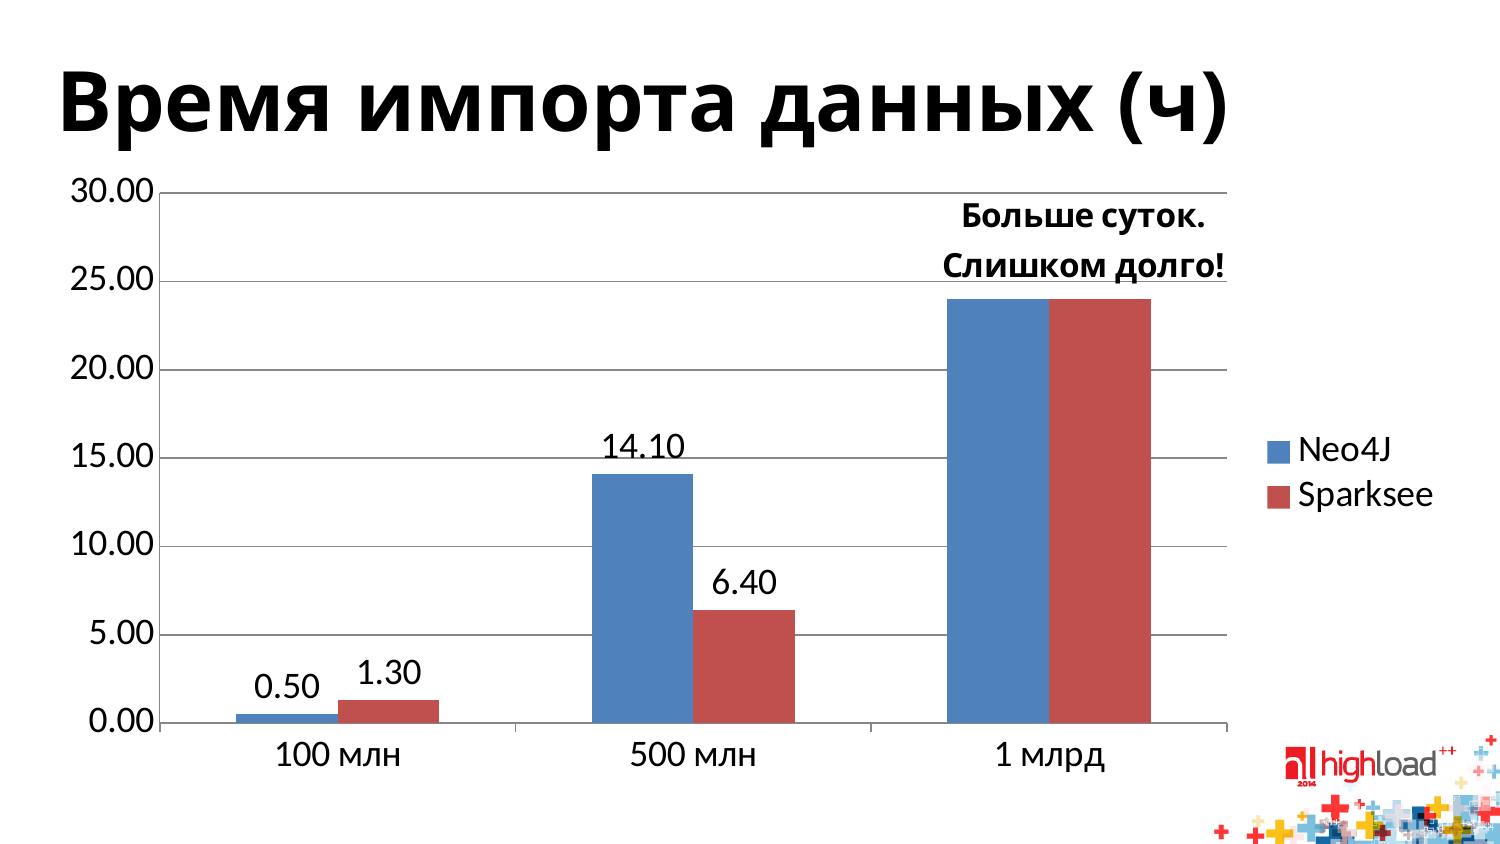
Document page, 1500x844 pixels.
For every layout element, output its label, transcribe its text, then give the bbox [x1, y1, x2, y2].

picture [0, 0, 1500, 844]
chart [41, 161, 1460, 789]
title Время импорта данных (ч) [41, 41, 1459, 156]
